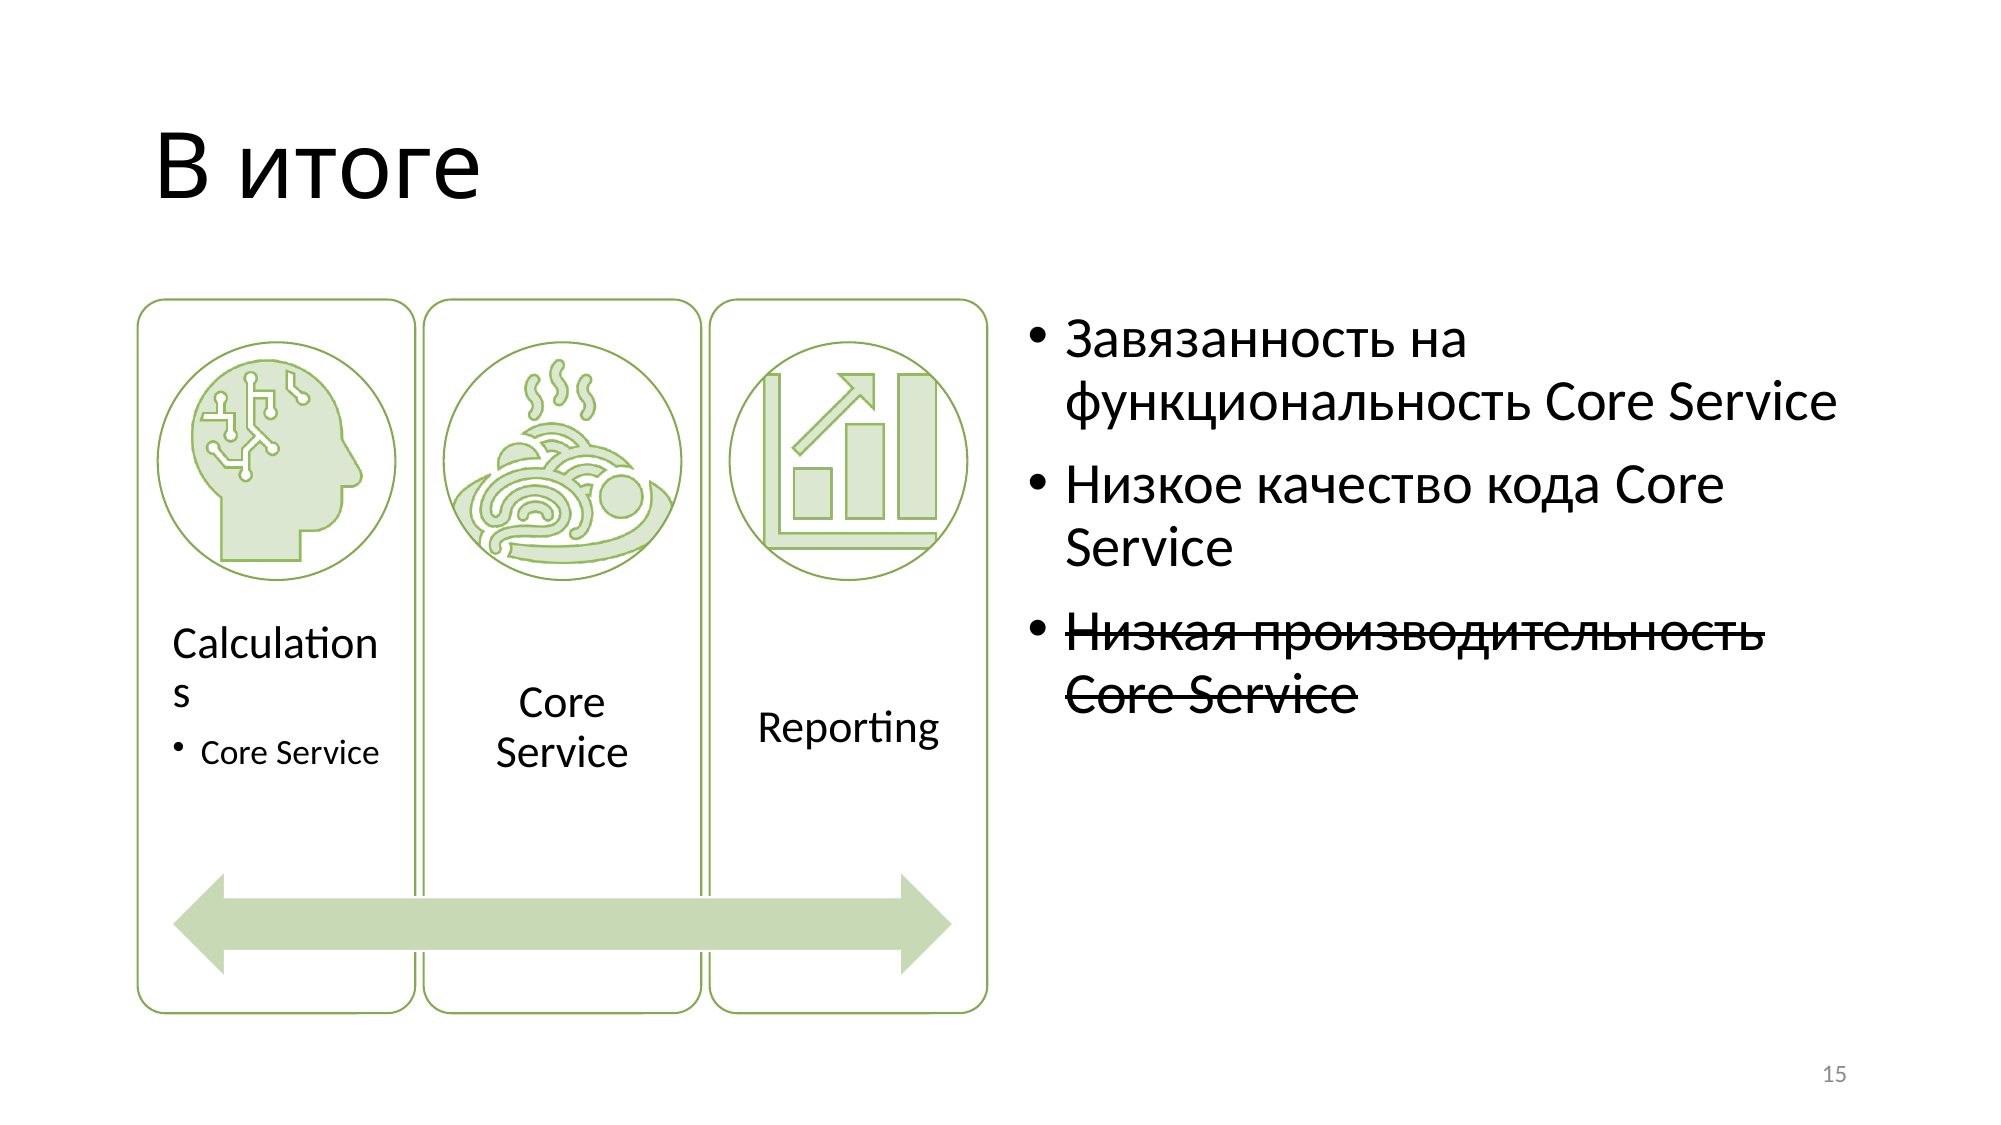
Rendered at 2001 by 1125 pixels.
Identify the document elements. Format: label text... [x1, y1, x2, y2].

slide_number 15 [1412, 1042, 1863, 1103]
list Завязанность на функциональность Core Service Низкое качество кода Core Service Низкая производительность Core Service [1012, 299, 1863, 1014]
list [137, 299, 988, 1014]
title В итоге [137, 59, 1863, 278]
